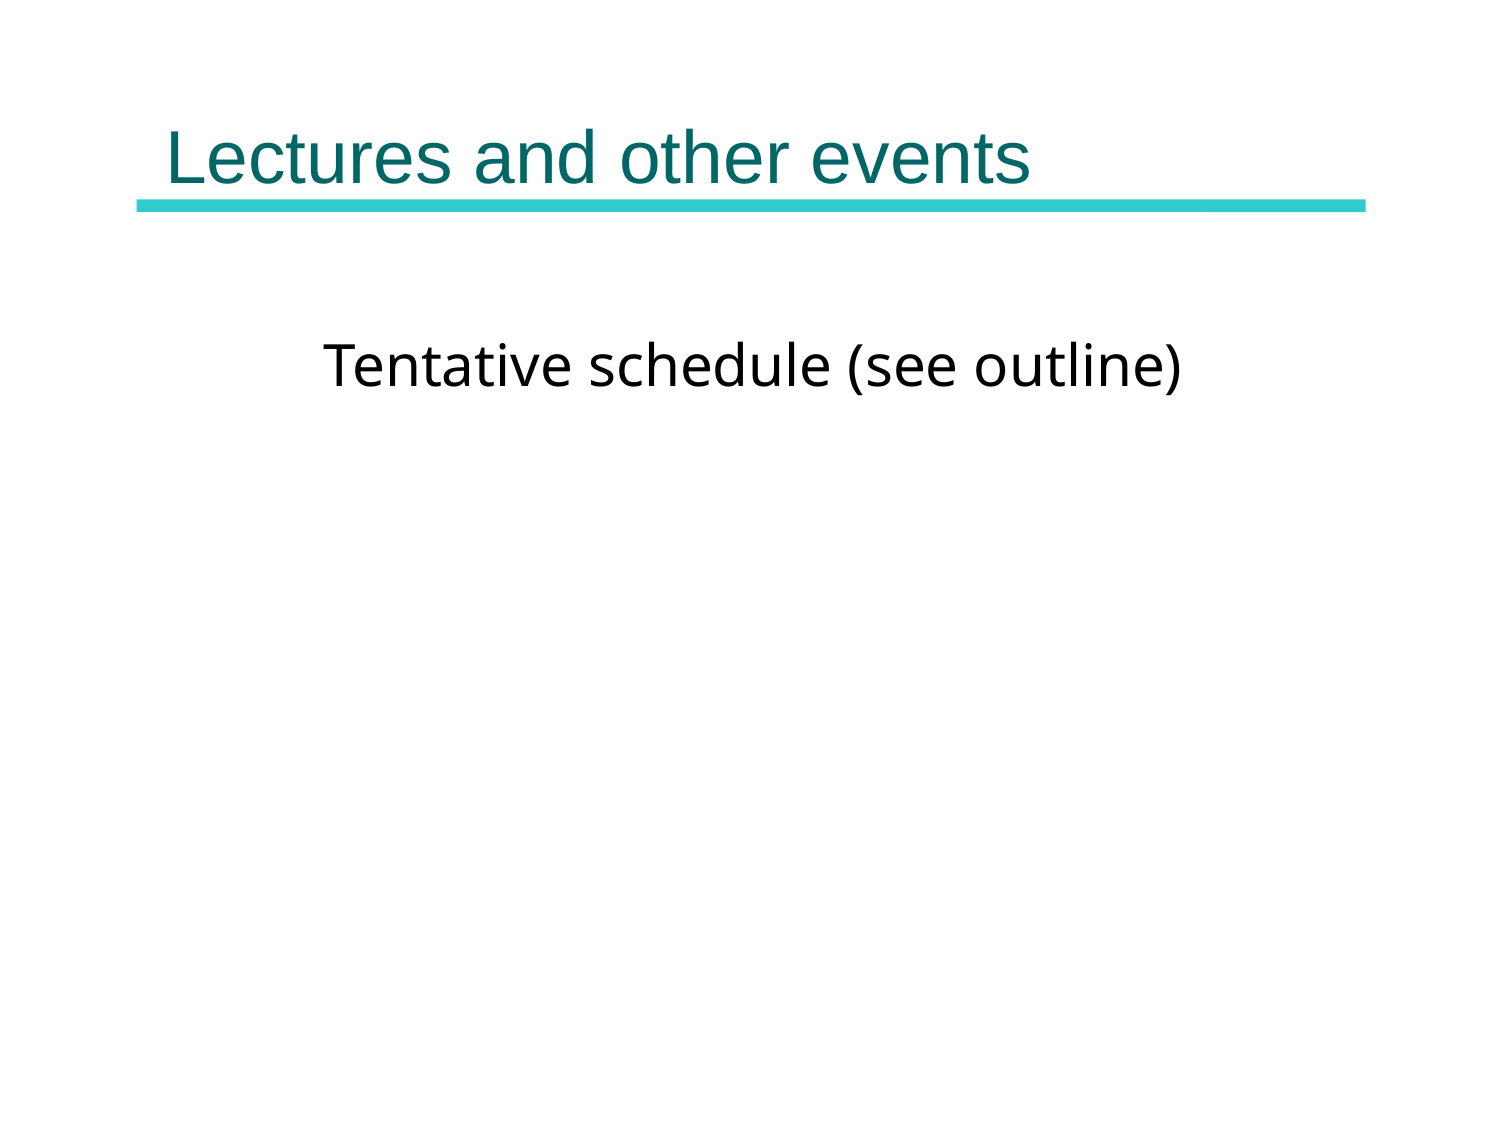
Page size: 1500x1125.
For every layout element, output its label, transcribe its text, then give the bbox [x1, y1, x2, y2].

title Lectures and other events [150, 18, 1350, 206]
text_box Tentative schedule (see outline) [309, 320, 1198, 406]
